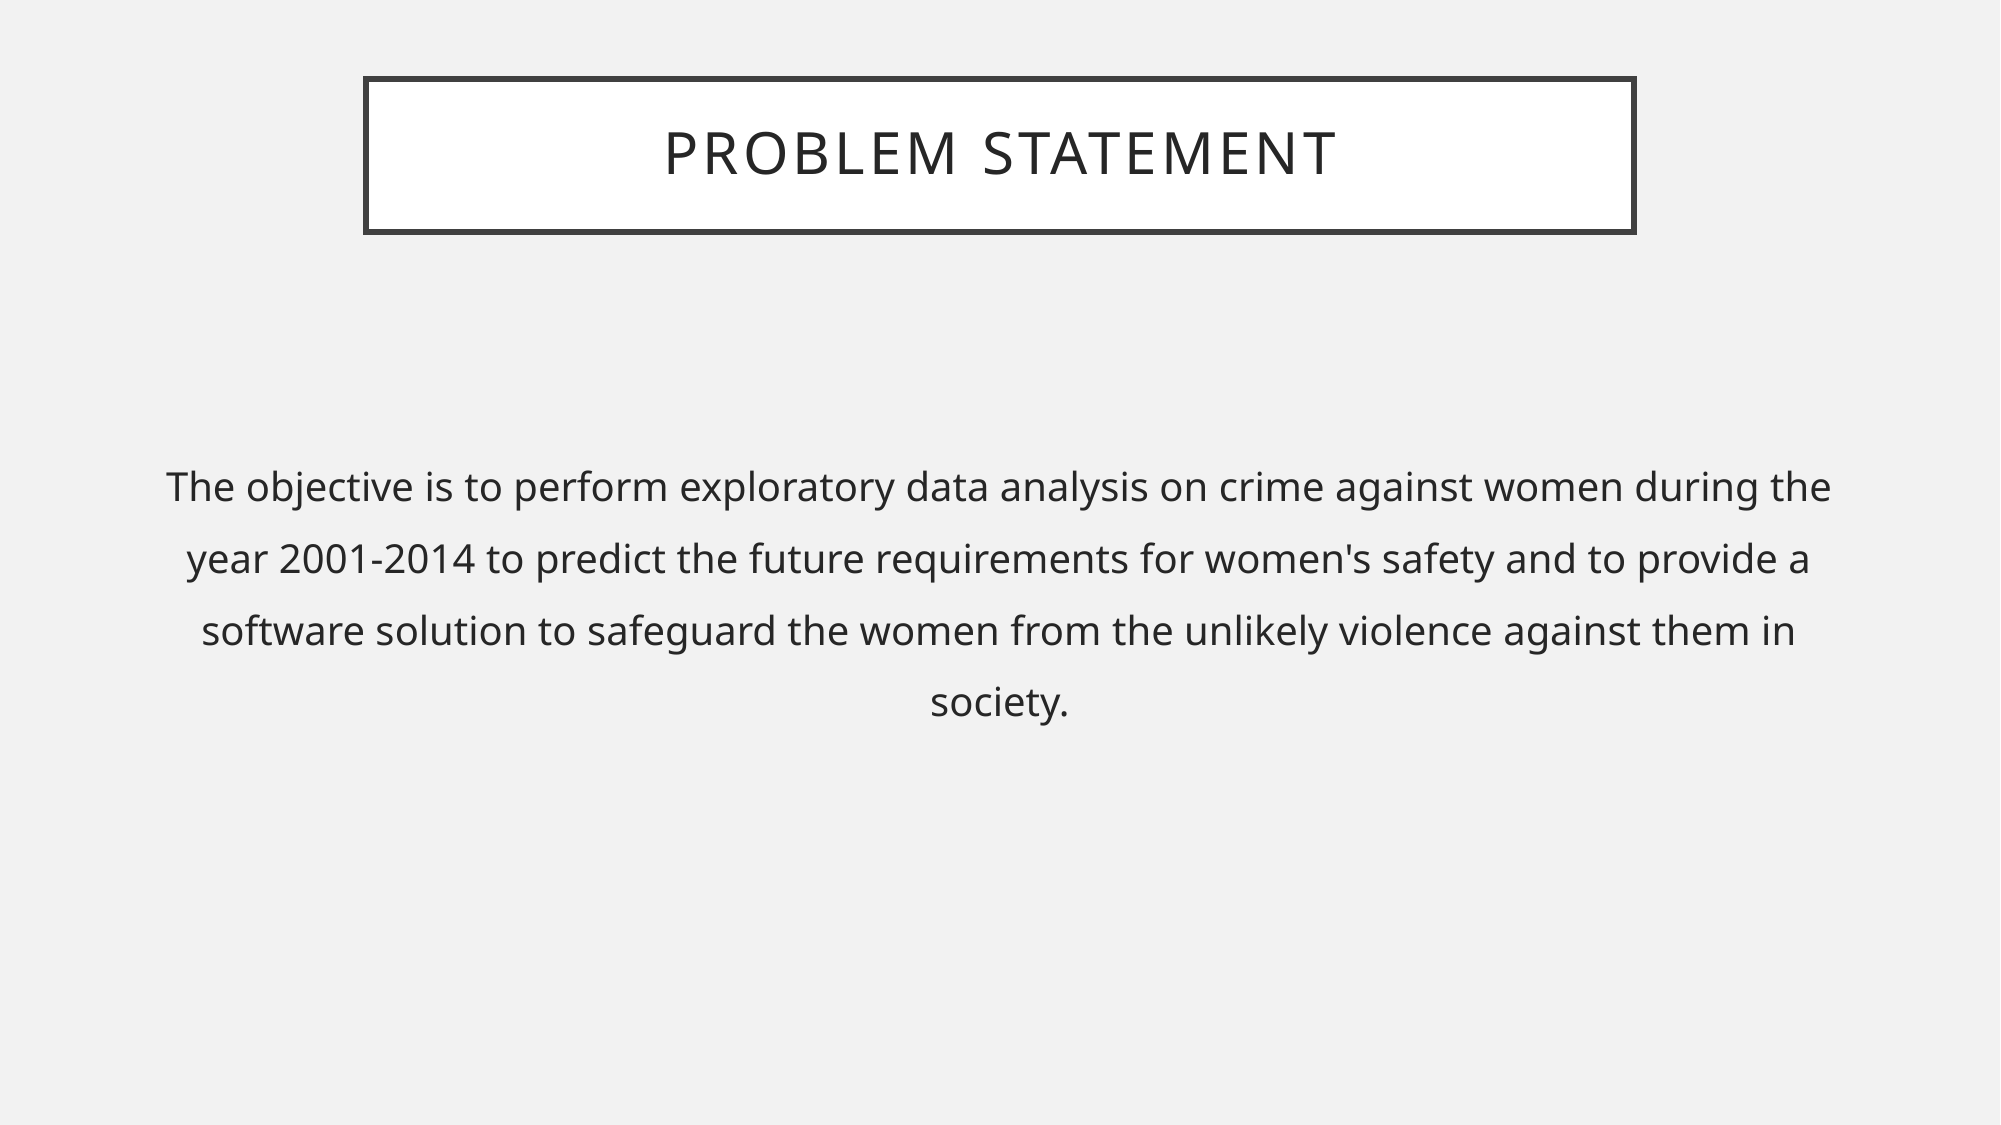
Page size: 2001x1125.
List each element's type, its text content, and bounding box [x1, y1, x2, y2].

title PROBLEM STATEMENT [363, 76, 1637, 235]
list The objective is to perform exploratory data analysis on crime against women during the year 2001-2014 to predict the future requirements for women's safety and to provide a software solution to safeguard the women from the unlikely violence against them in society. [137, 429, 1863, 736]
